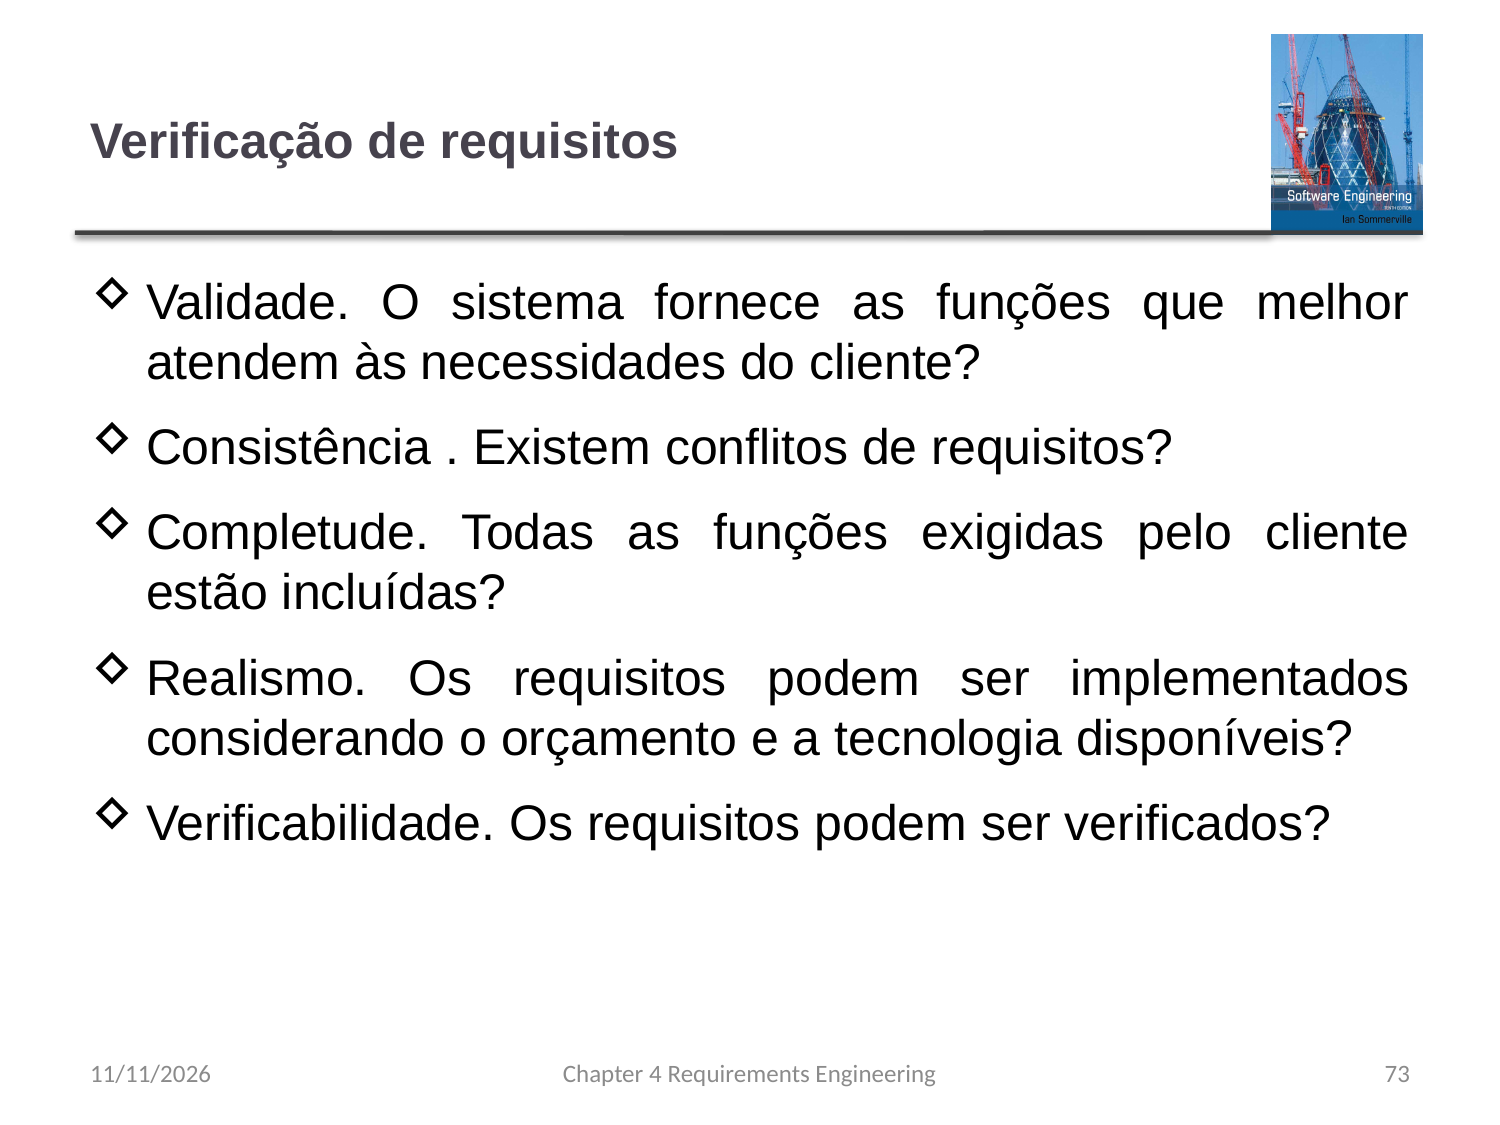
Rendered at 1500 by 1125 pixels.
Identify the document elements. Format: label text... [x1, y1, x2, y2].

footer Chapter 4 Requirements Engineering [512, 1042, 988, 1103]
list Validade. O sistema fornece as funções que melhor atendem às necessidades do cliente? Consistência . Existem conflitos de requisitos? Completude. Todas as funções exigidas pelo cliente estão incluídas? Realismo. Os requisitos podem ser implementados considerando o orçamento e a tecnologia disponíveis? Verificabilidade. Os requisitos podem ser verificados? [75, 262, 1425, 1005]
picture [1271, 34, 1423, 230]
slide_number 73 [1074, 1042, 1425, 1103]
title Verificação de requisitos [74, 44, 1272, 233]
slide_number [75, 1042, 425, 1103]
